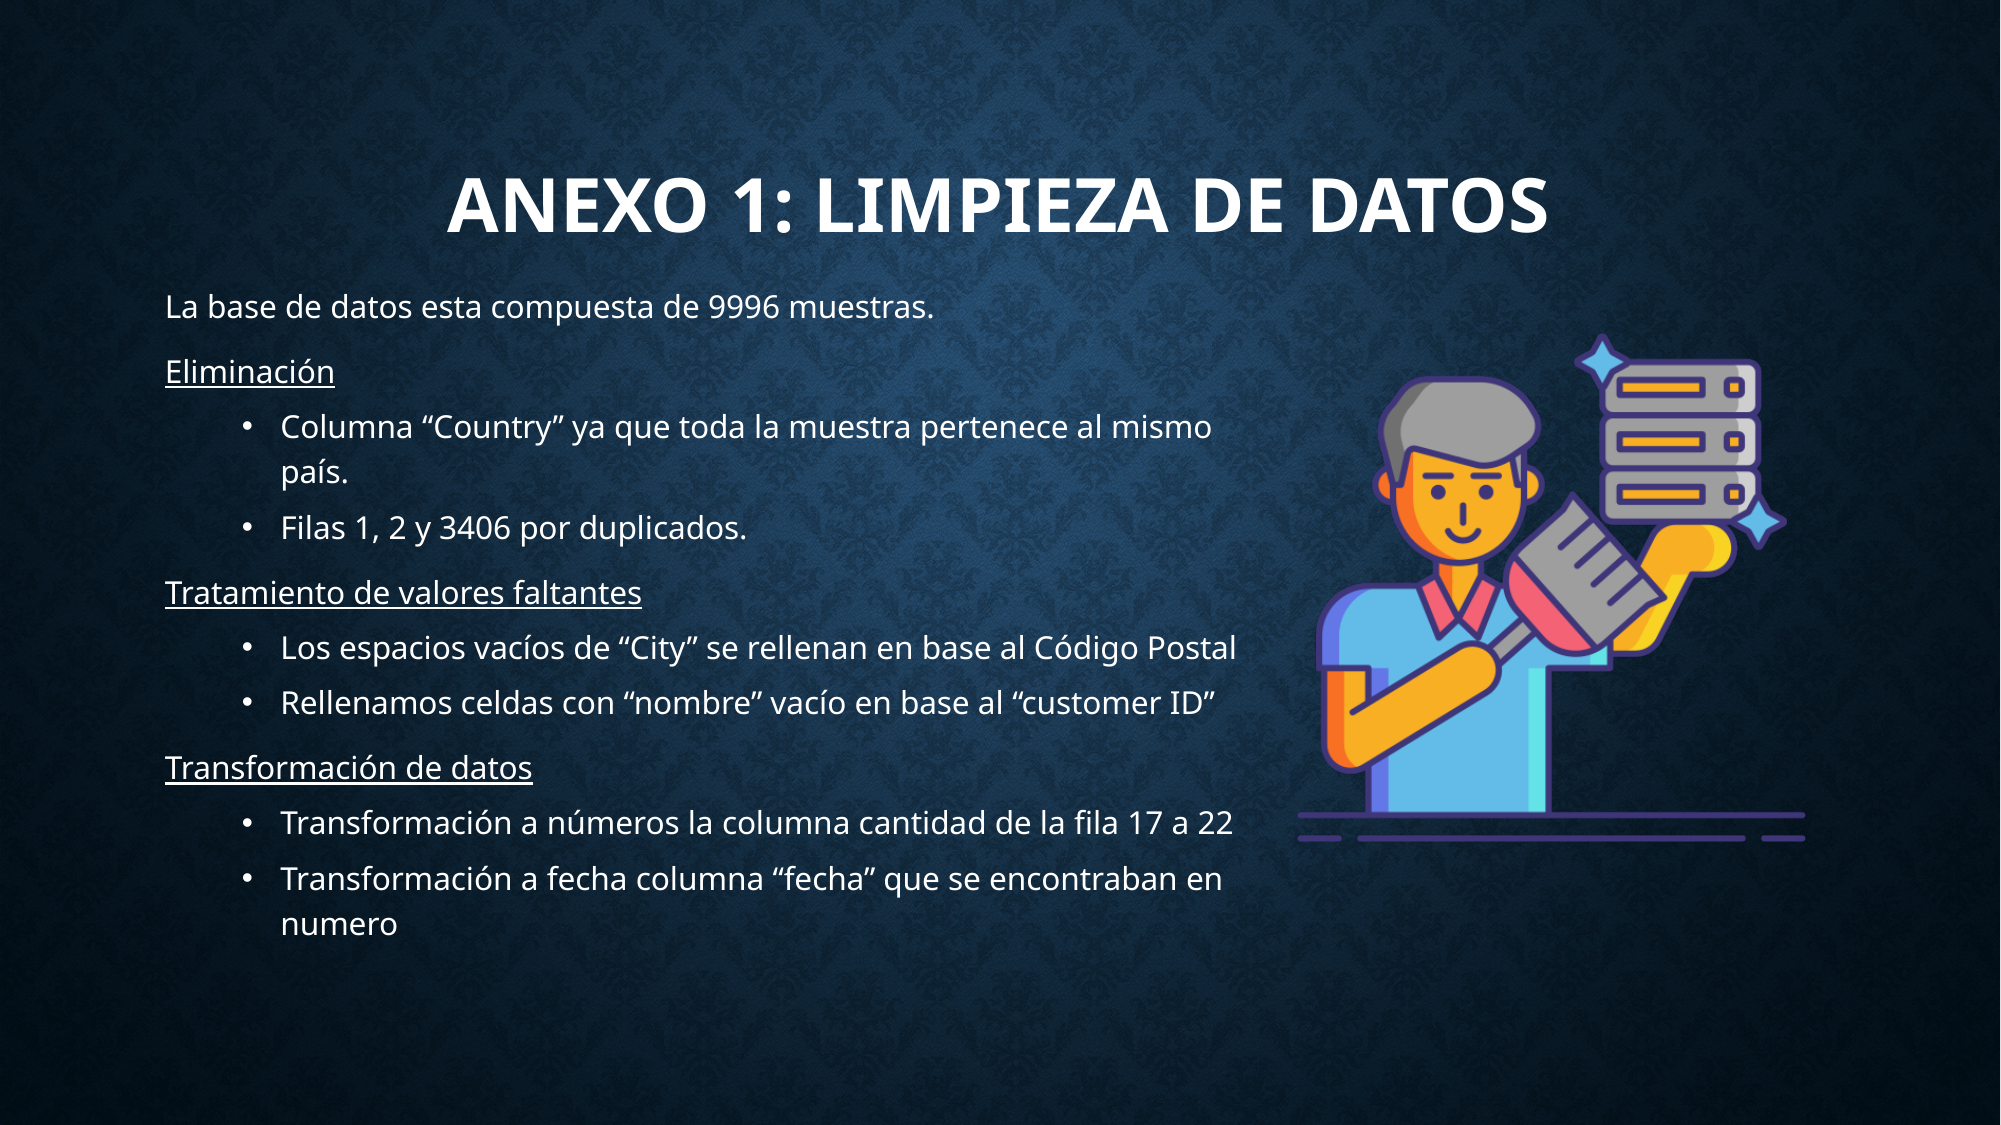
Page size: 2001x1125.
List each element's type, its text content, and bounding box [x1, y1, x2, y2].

list La base de datos esta compuesta de 9996 muestras. Eliminación Columna “Country” ya que toda la muestra pertenece al mismo país. Filas 1, 2 y 3406 por duplicados. Tratamiento de valores faltantes Los espacios vacíos de “City” se rellenan en base al Código Postal Rellenamos celdas con “nombre” vacío en base al “customer ID” Transformación de datos Transformación a números la columna cantidad de la fila 17 a 22 Transformación a fecha columna “fecha” que se encontraban en numero [149, 271, 1255, 1052]
title Anexo 1: Limpieza de datos [149, 99, 1849, 318]
picture [1280, 317, 1822, 859]
